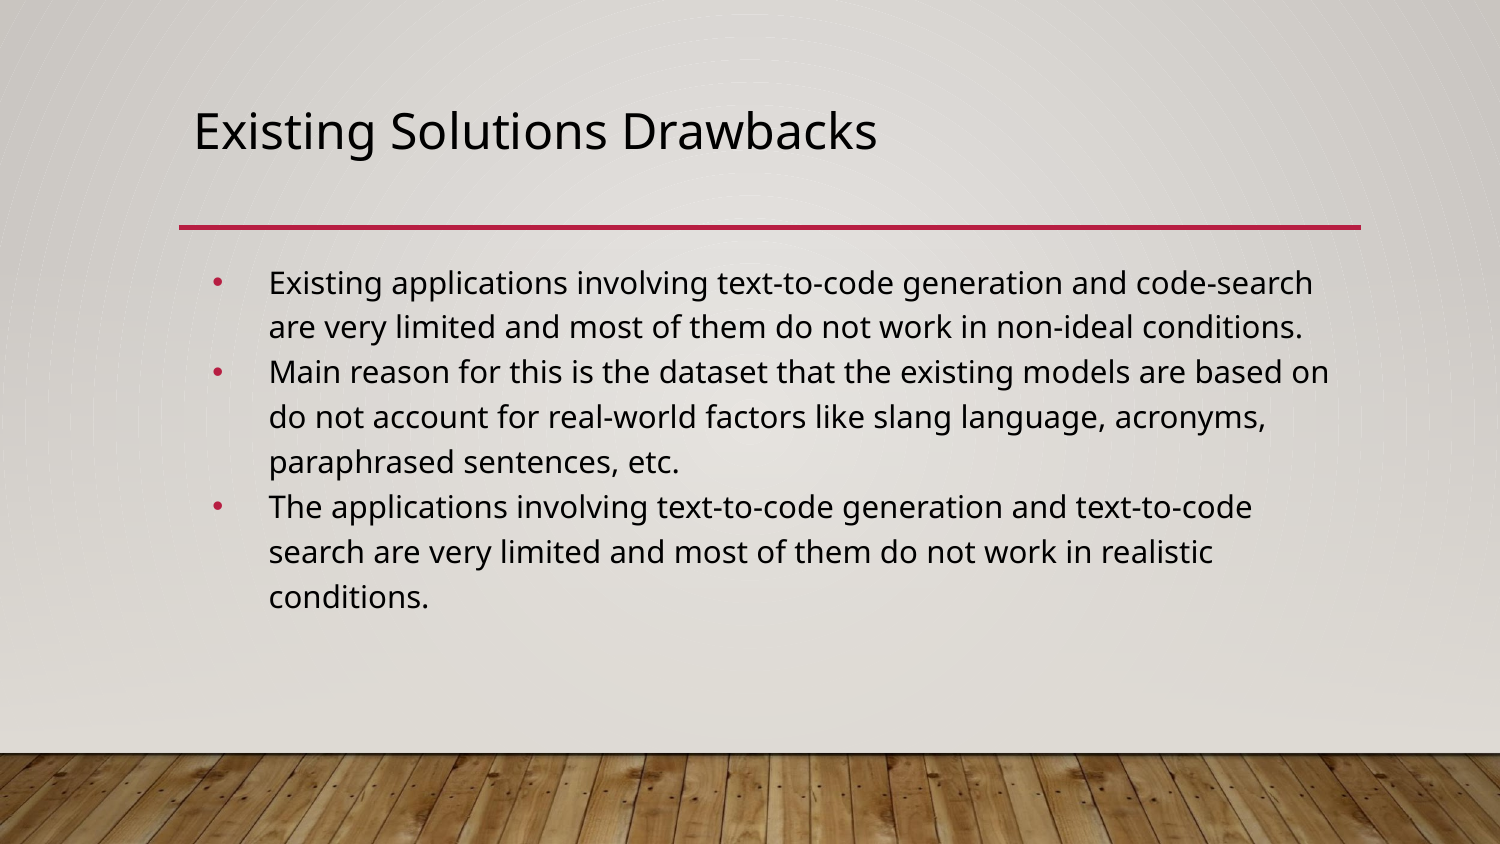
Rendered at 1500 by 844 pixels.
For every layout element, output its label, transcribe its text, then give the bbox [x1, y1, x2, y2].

picture [0, 753, 1500, 844]
list Existing applications involving text-to-code generation and code-search are very limited and most of them do not work in non-ideal conditions. Main reason for this is the dataset that the existing models are based on do not account for real-world factors like slang language, acronyms, paraphrased sentences, etc. The applications involving text-to-code generation and text-to-code search are very limited and most of them do not work in realistic conditions. [178, 247, 1361, 673]
title Existing Solutions Drawbacks [178, 98, 1361, 229]
